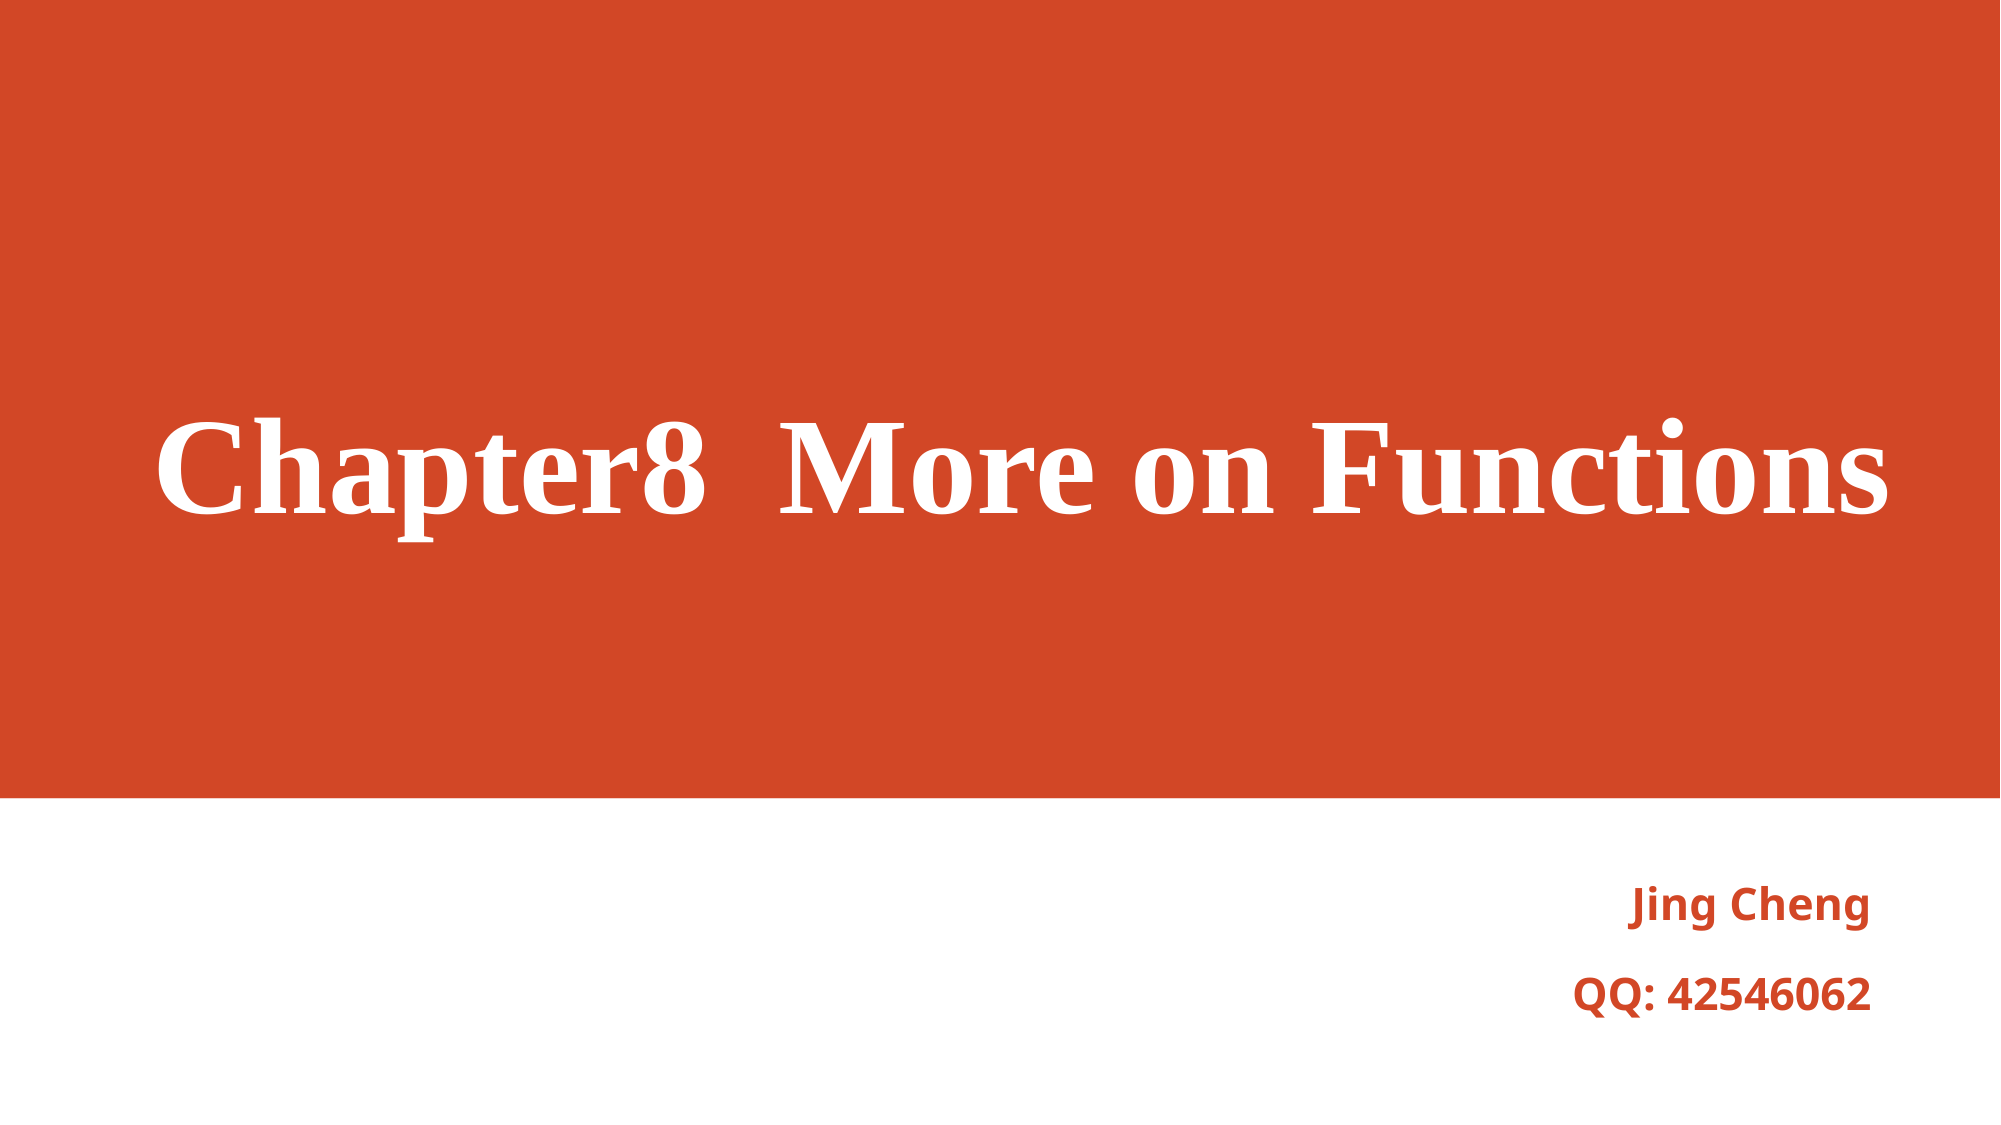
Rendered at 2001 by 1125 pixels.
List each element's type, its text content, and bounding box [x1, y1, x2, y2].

subtitle Jing Cheng QQ: 42546062 [786, 840, 1887, 1028]
title Chapter8 More on Functions [137, 157, 1932, 549]
